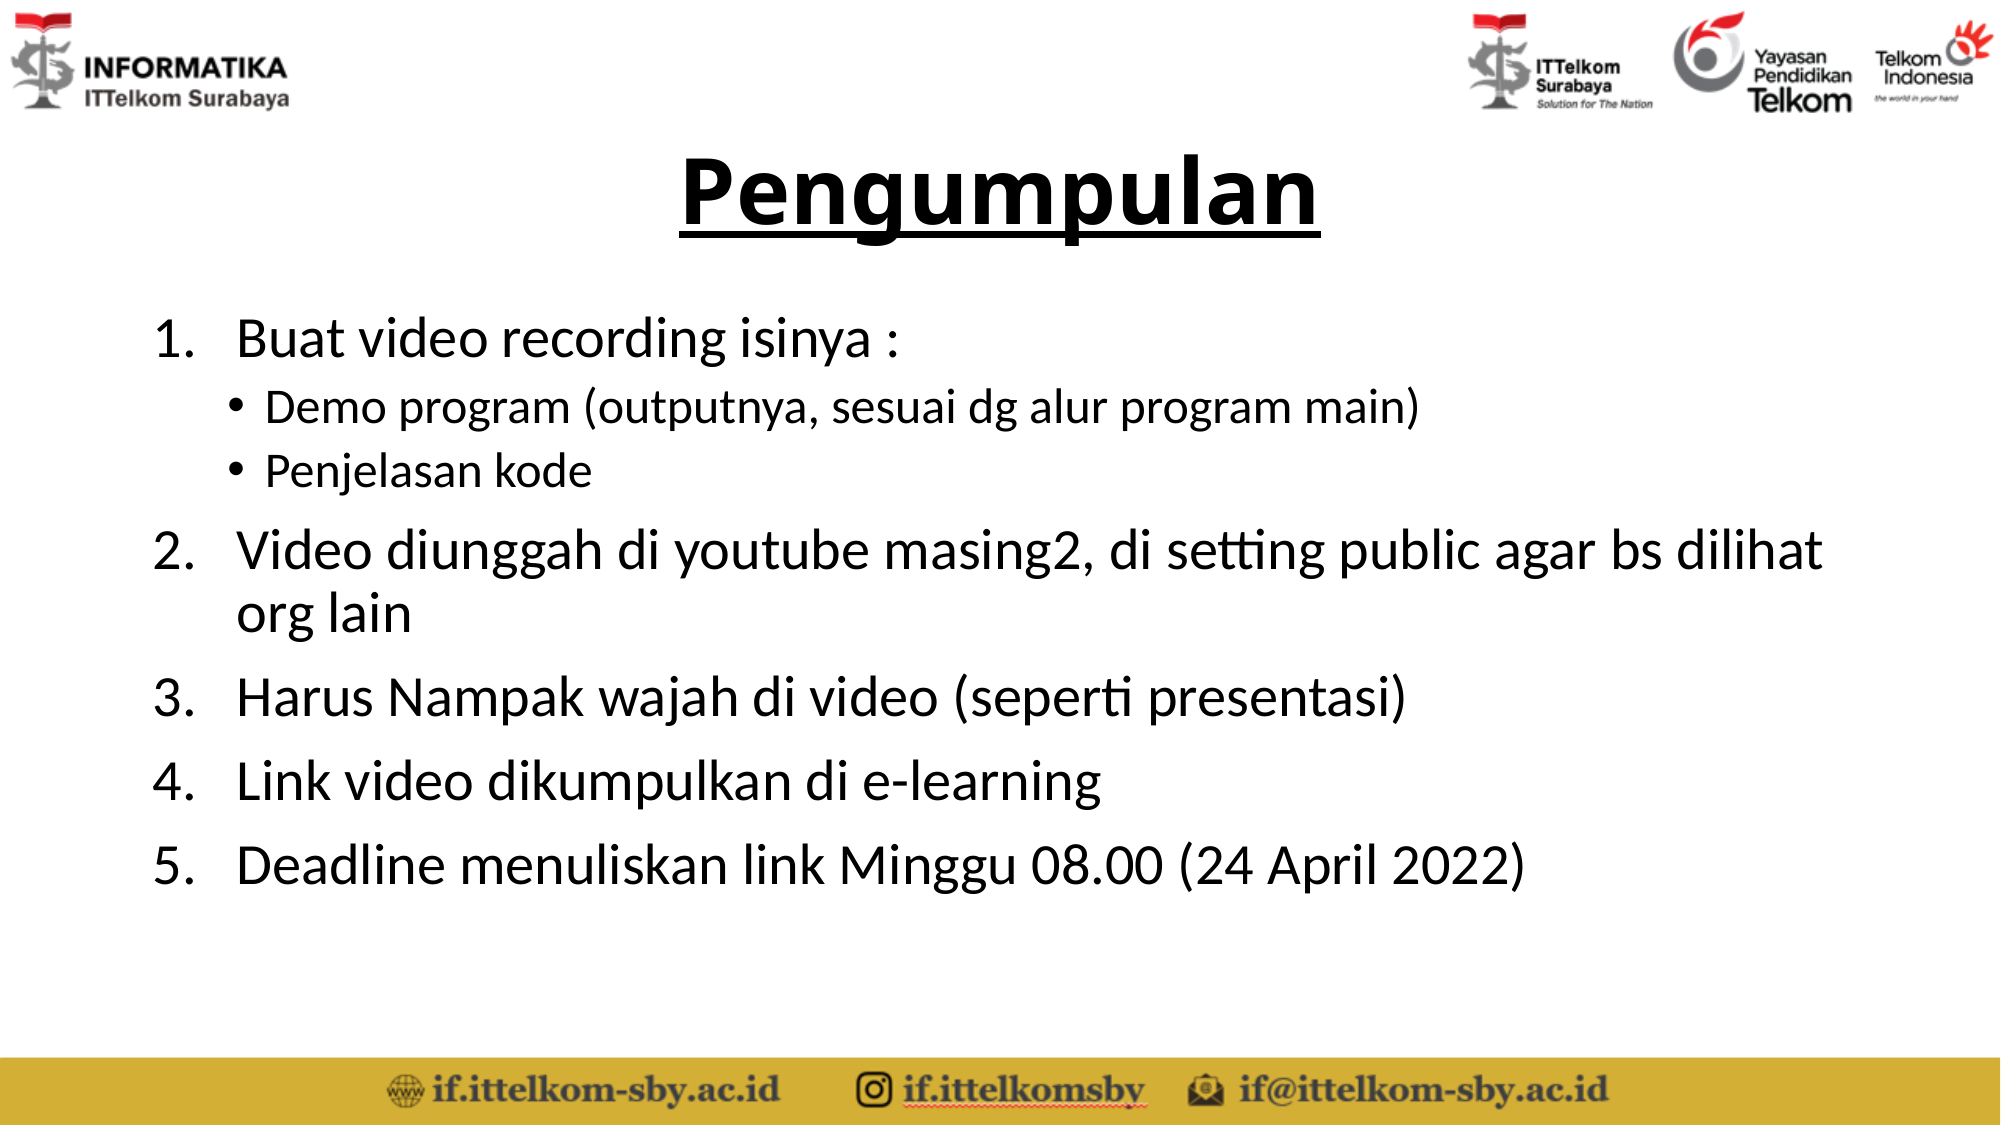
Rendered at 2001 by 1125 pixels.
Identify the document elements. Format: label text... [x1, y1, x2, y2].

list Buat video recording isinya : Demo program (outputnya, sesuai dg alur program main) Penjelasan kode Video diunggah di youtube masing2, di setting public agar bs dilihat org lain Harus Nampak wajah di video (seperti presentasi) Link video dikumpulkan di e-learning Deadline menuliskan link Minggu 08.00 (24 April 2022) [137, 299, 1863, 1014]
picture [0, 0, 2001, 1125]
title Pengumpulan [137, 111, 1863, 278]
